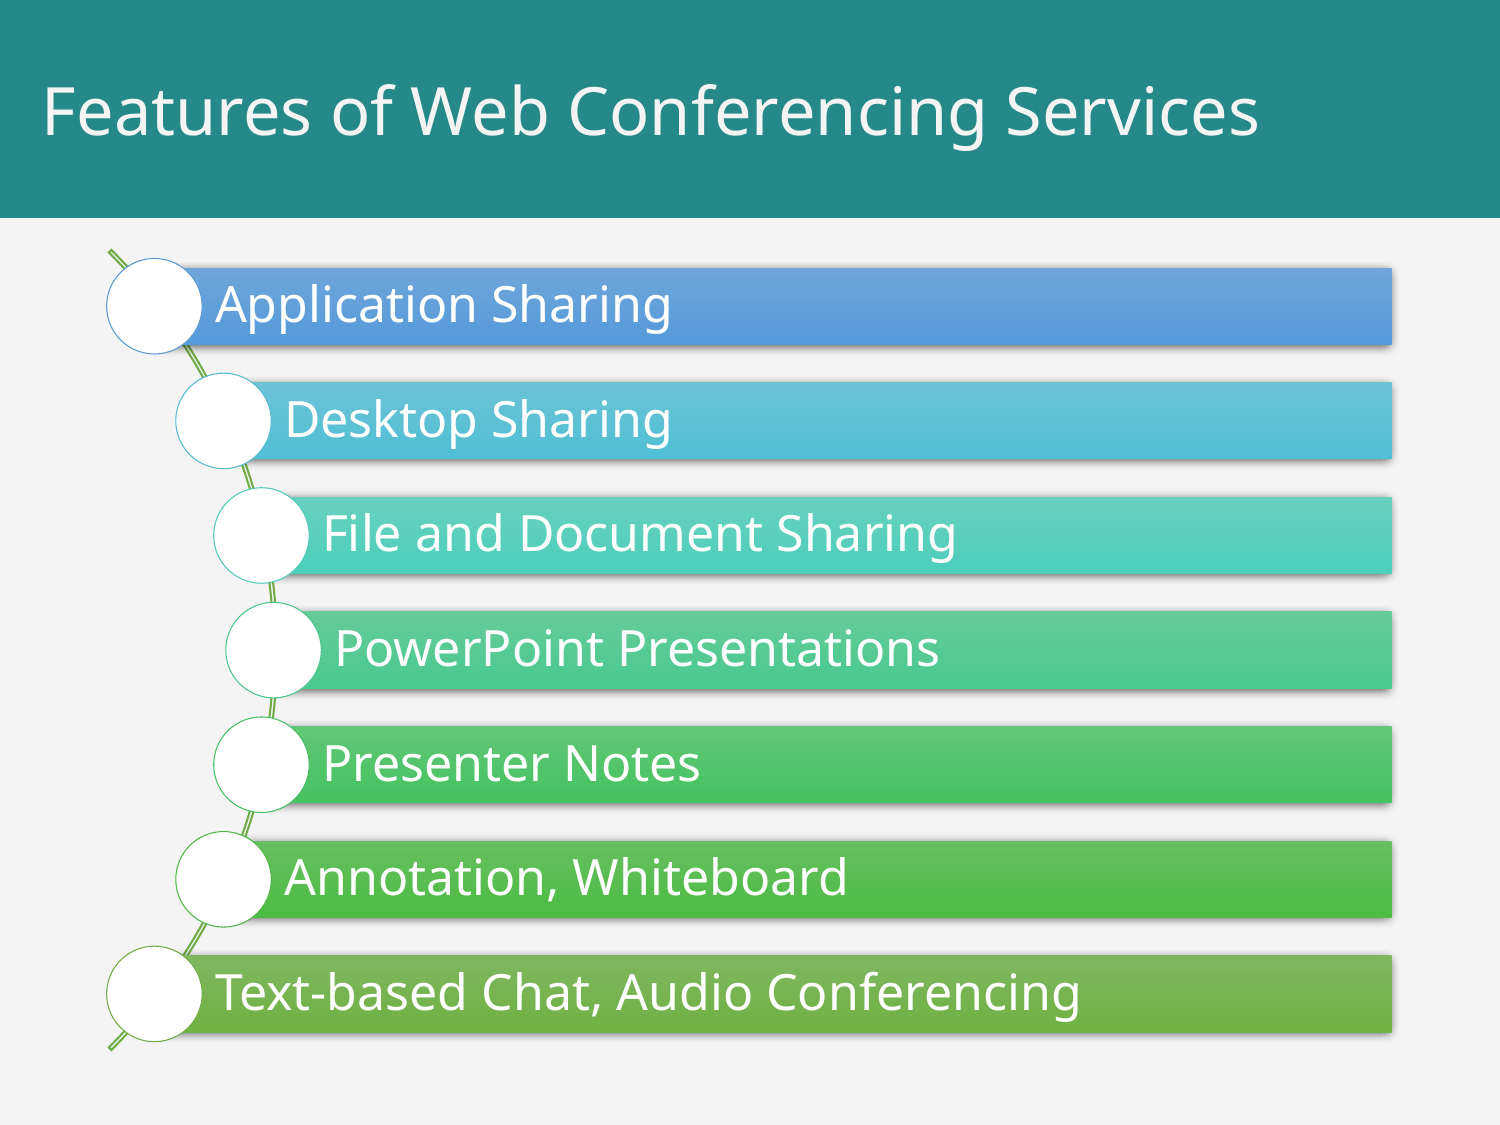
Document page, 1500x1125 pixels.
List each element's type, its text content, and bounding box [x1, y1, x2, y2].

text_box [95, 229, 1403, 1071]
title Features of Web Conferencing Services [26, 0, 1472, 218]
